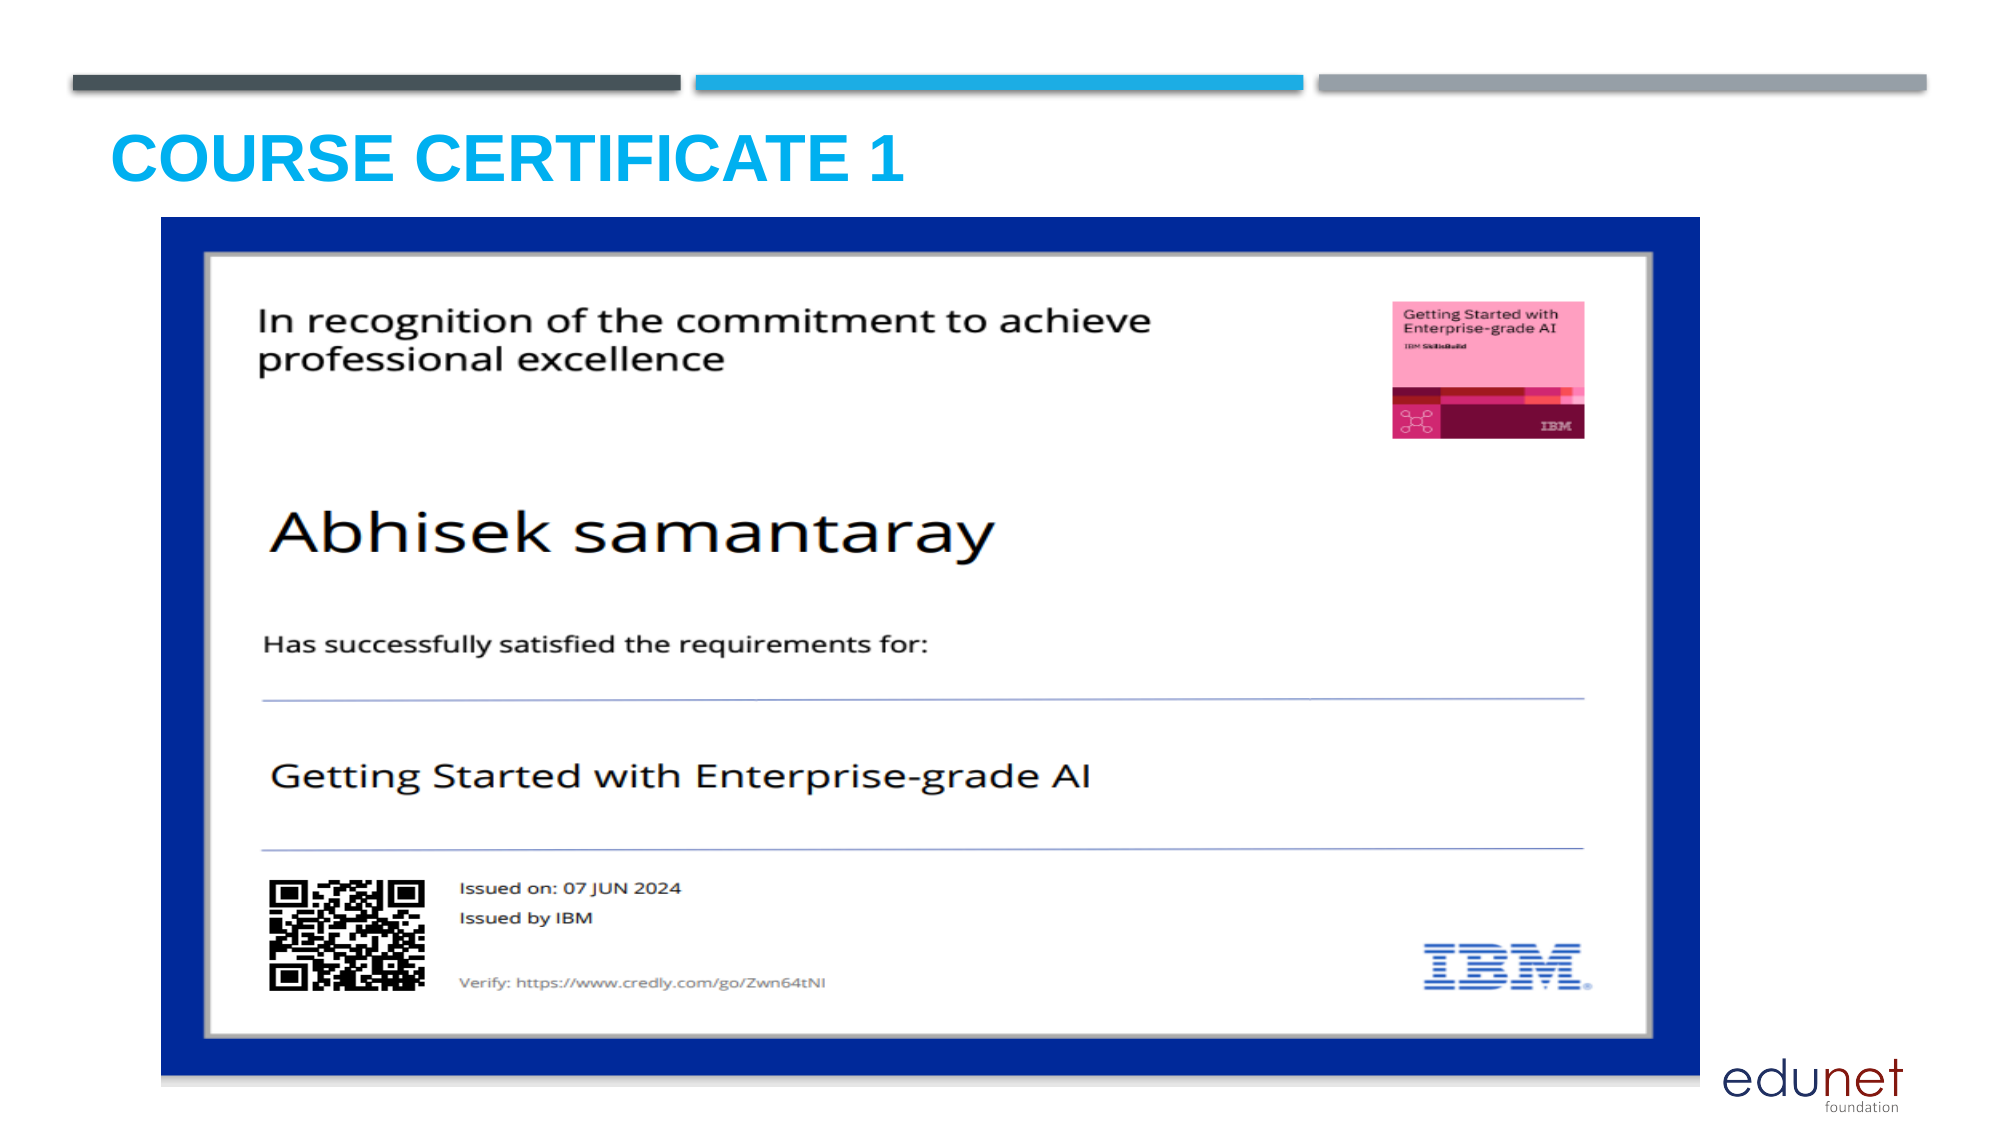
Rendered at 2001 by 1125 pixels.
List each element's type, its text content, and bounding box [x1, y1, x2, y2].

picture [1719, 1056, 1905, 1116]
picture [160, 217, 1701, 1088]
title course certificate 1 [95, 115, 1905, 203]
